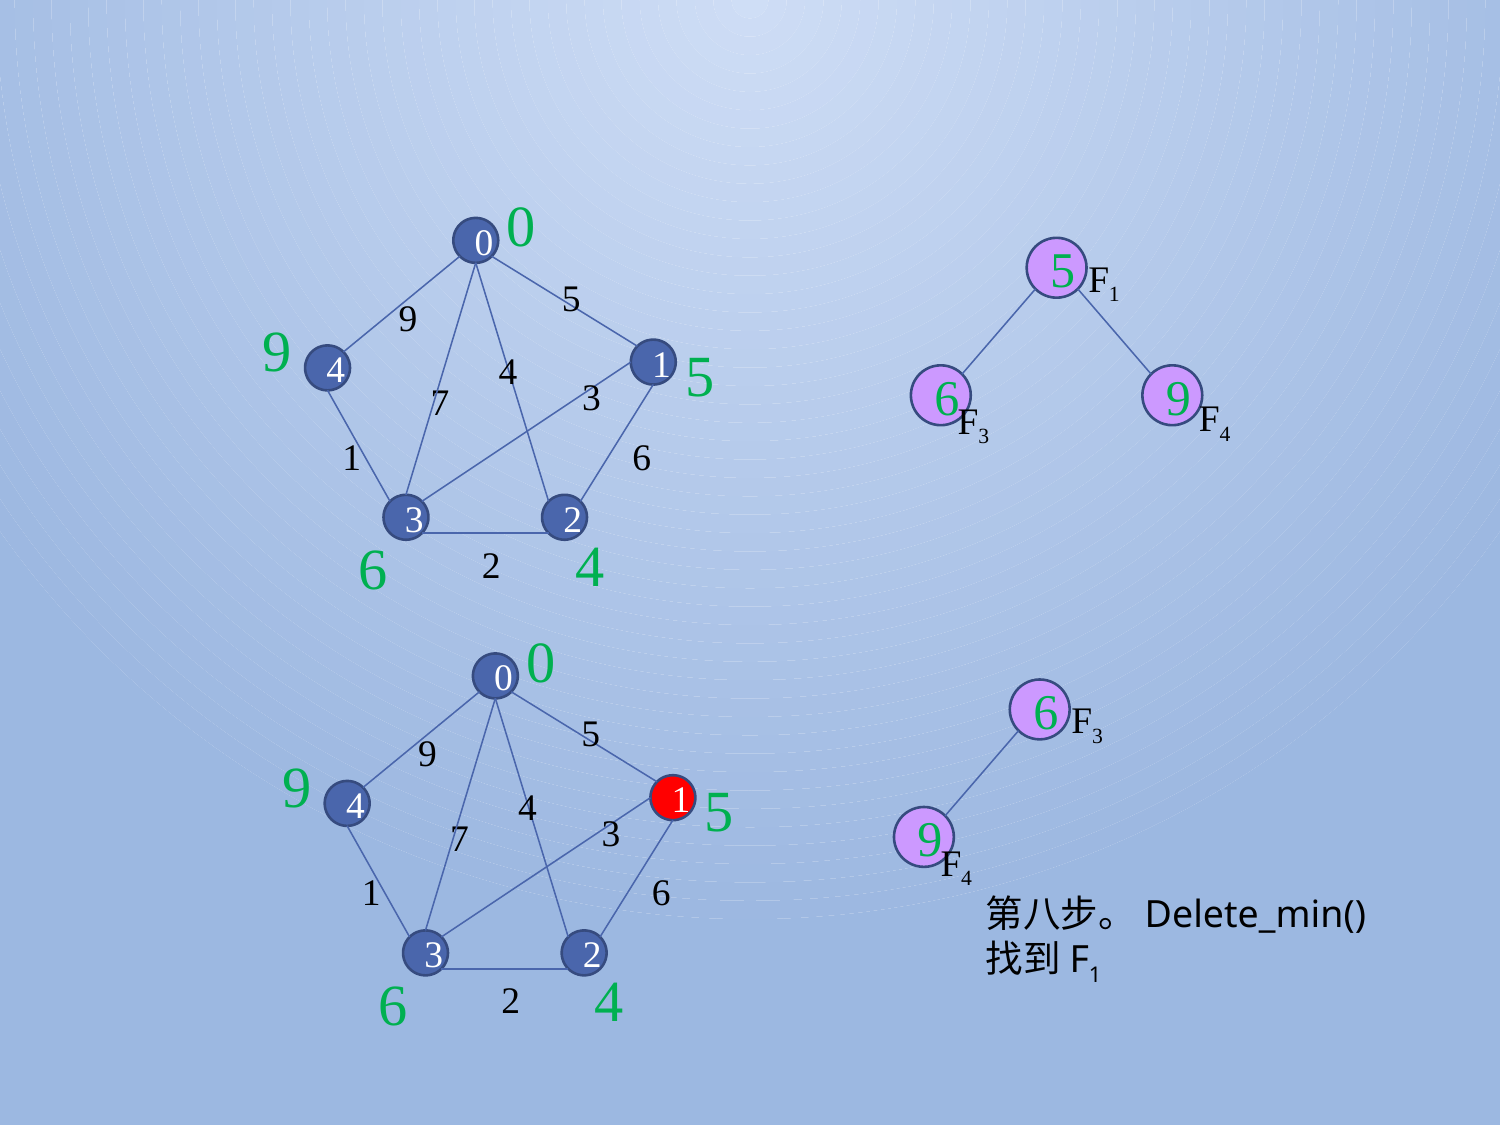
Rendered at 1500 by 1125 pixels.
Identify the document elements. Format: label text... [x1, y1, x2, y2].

text_box 6 [909, 364, 972, 427]
text_box 9 [1141, 364, 1203, 427]
text_box F4 [1184, 386, 1246, 453]
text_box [1077, 288, 1152, 375]
text_box F4 [925, 831, 988, 898]
text_box 5 [1025, 236, 1080, 299]
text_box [266, 616, 751, 1046]
text_box 9 [892, 805, 955, 869]
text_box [961, 288, 1036, 375]
text_box F3 [942, 389, 1005, 456]
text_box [944, 730, 1019, 816]
text_box 第八步。Delete_min() 找到F1 [970, 883, 1405, 994]
text_box 6 [1008, 678, 1063, 741]
text_box F3 [1056, 688, 1139, 755]
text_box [247, 180, 731, 611]
text_box F1 [1073, 247, 1156, 314]
